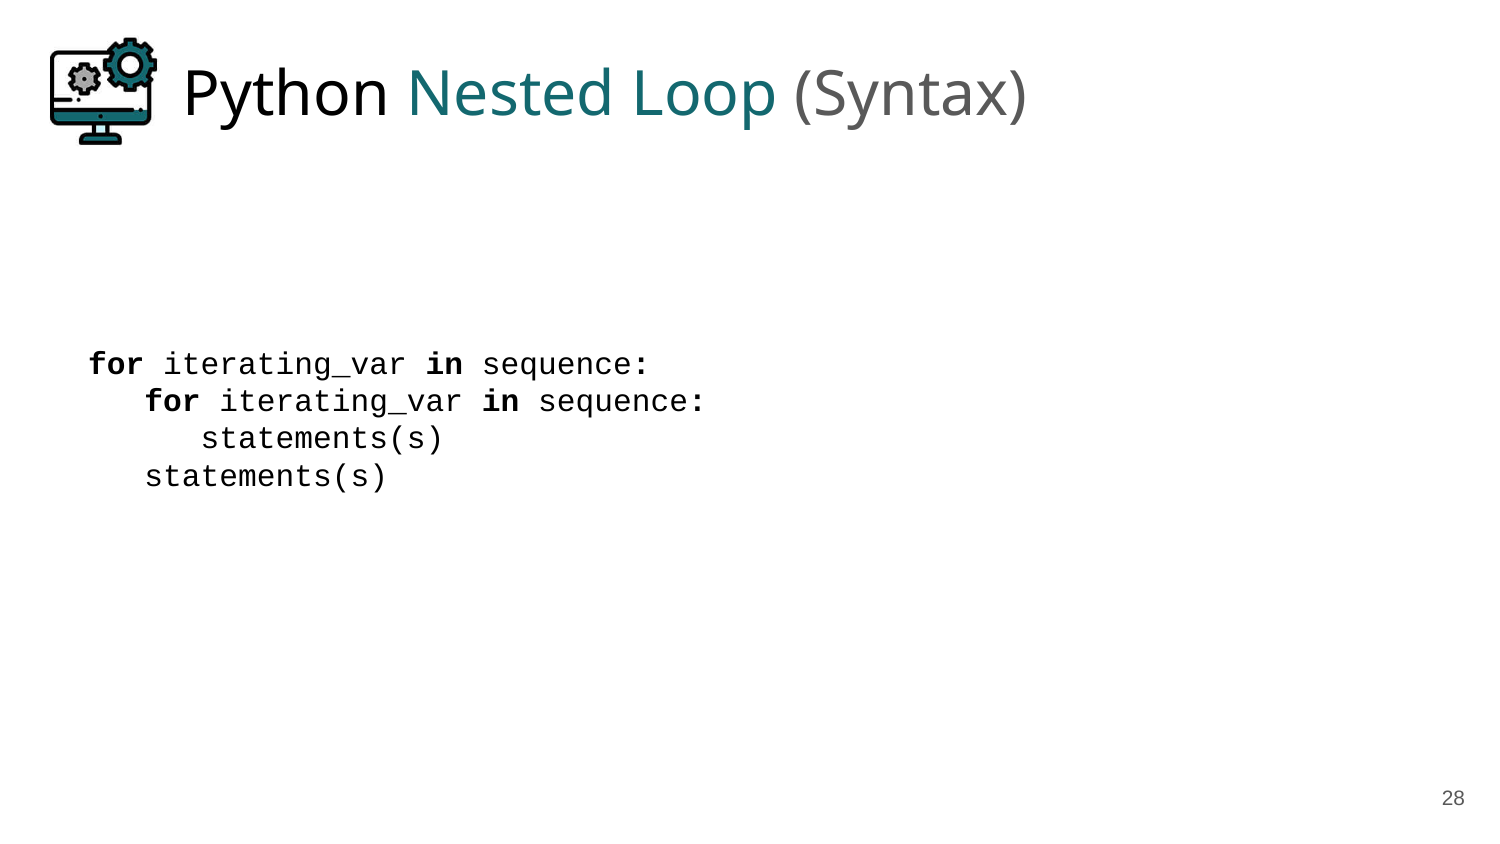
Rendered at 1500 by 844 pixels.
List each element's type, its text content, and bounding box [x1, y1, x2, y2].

text_box for iterating_var in sequence: for iterating_var in sequence: statements(s) statements(s) [73, 327, 751, 637]
picture [45, 30, 165, 151]
text_box Python Nested Loop (Syntax) [168, 51, 1461, 130]
slide_number 28 [1389, 764, 1480, 830]
